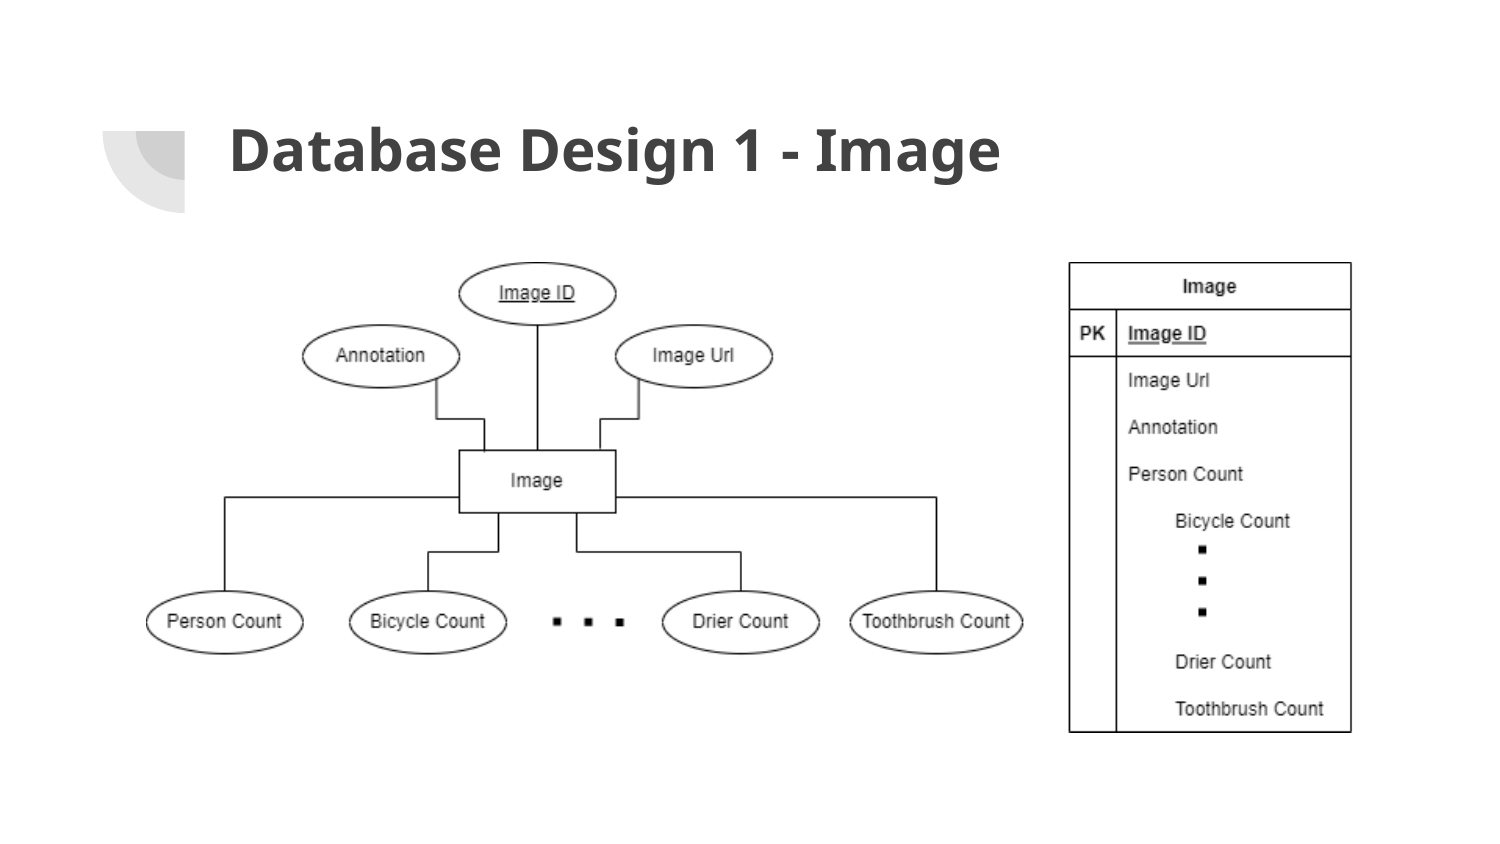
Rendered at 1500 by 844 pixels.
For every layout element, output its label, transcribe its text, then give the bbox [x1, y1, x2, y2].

picture [146, 261, 1399, 733]
title Database Design 1 - Image [213, 98, 1368, 260]
